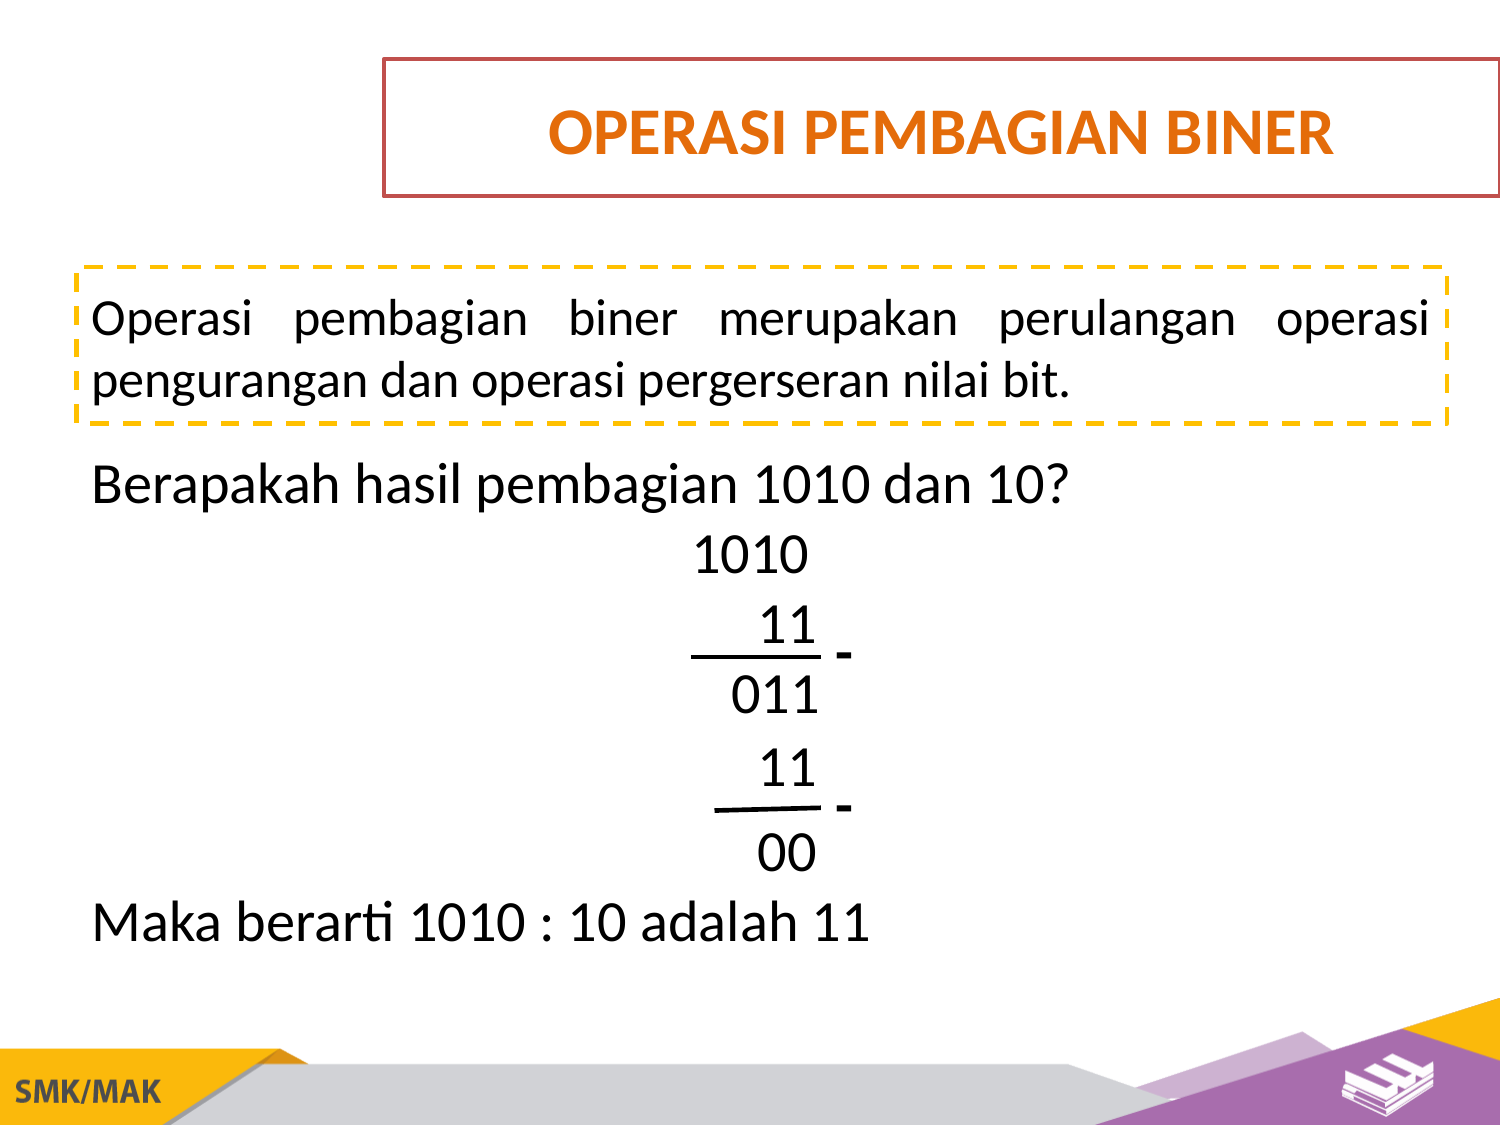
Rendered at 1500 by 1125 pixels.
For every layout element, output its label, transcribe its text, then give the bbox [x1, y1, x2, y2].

text_box Berapakah hasil pembagian 1010 dan 10? 1010 11 011 11 00 Maka berarti 1010 : 10 adalah 11 [76, 438, 1372, 961]
text_box OPERASI PEMBAGIAN BINER [382, 57, 1500, 198]
text_box - [820, 760, 904, 845]
picture [0, 998, 1500, 1125]
list Operasi pembagian biner merupakan perulangan operasi pengurangan dan operasi pergerseran nilai bit. [76, 267, 1447, 424]
text_box - [820, 606, 904, 692]
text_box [714, 807, 822, 811]
